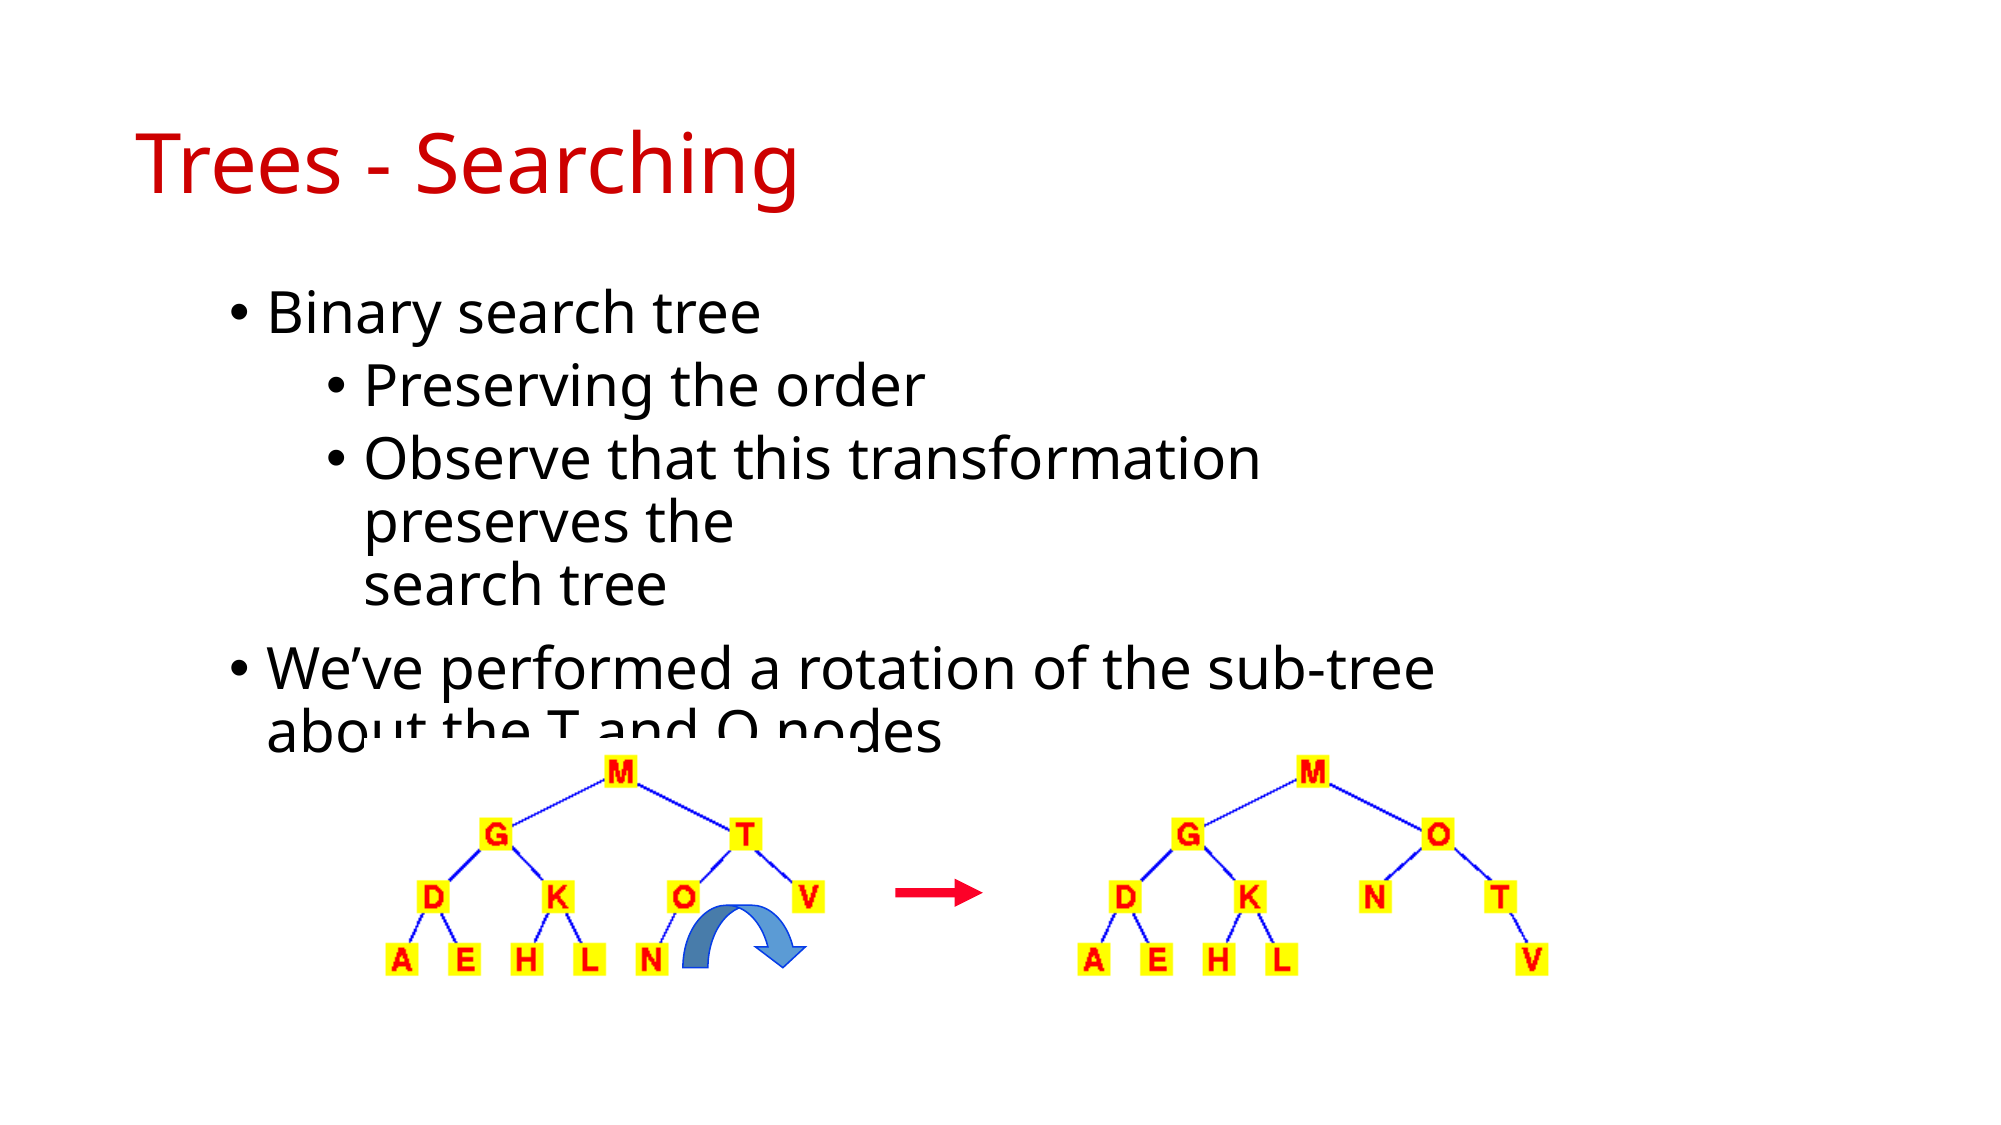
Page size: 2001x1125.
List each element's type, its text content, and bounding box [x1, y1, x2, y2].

title Trees - Searching [120, 58, 1846, 276]
text_box [895, 886, 983, 899]
picture [1056, 737, 1583, 998]
picture [364, 737, 858, 998]
list Binary search tree Preserving the order Observe that this transformation preserves the search tree We’ve performed a rotation of the sub-tree about the T and O nodes [214, 275, 1502, 1026]
